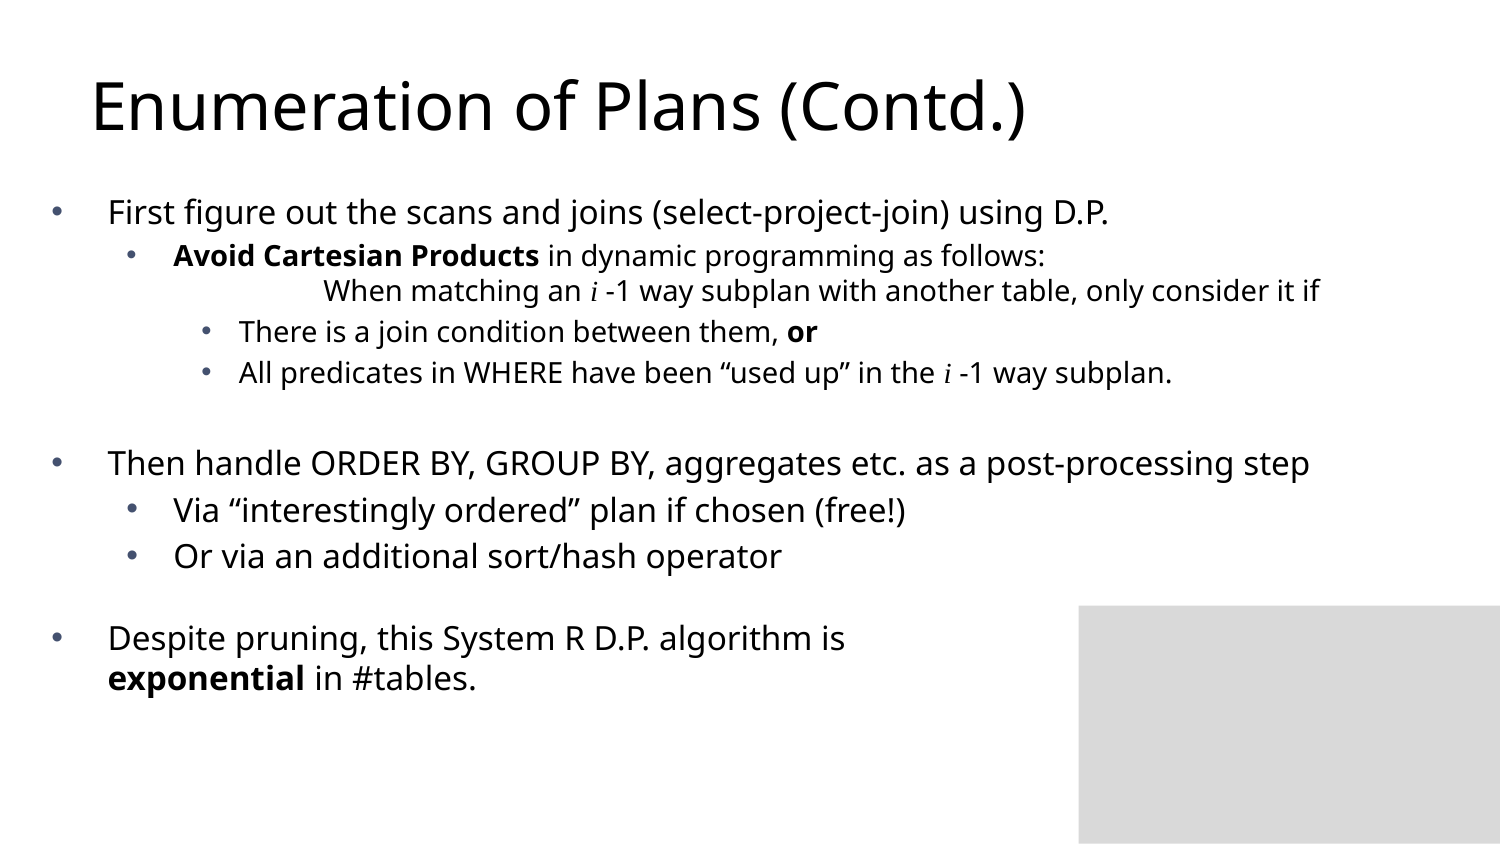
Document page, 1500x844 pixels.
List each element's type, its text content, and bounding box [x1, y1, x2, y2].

list First figure out the scans and joins (select-project-join) using D.P. Avoid Cartesian Products in dynamic programming as follows: When matching an i -1 way subplan with another table, only consider it if There is a join condition between them, or All predicates in WHERE have been “used up” in the i -1 way subplan. Then handle ORDER BY, GROUP BY, aggregates etc. as a post-processing step Via “interestingly ordered” plan if chosen (free!) Or via an additional sort/hash operator Despite pruning, this System R D.P. algorithm is exponential in #tables. [36, 183, 1387, 741]
title Enumeration of Plans (Contd.) [75, 33, 1425, 175]
